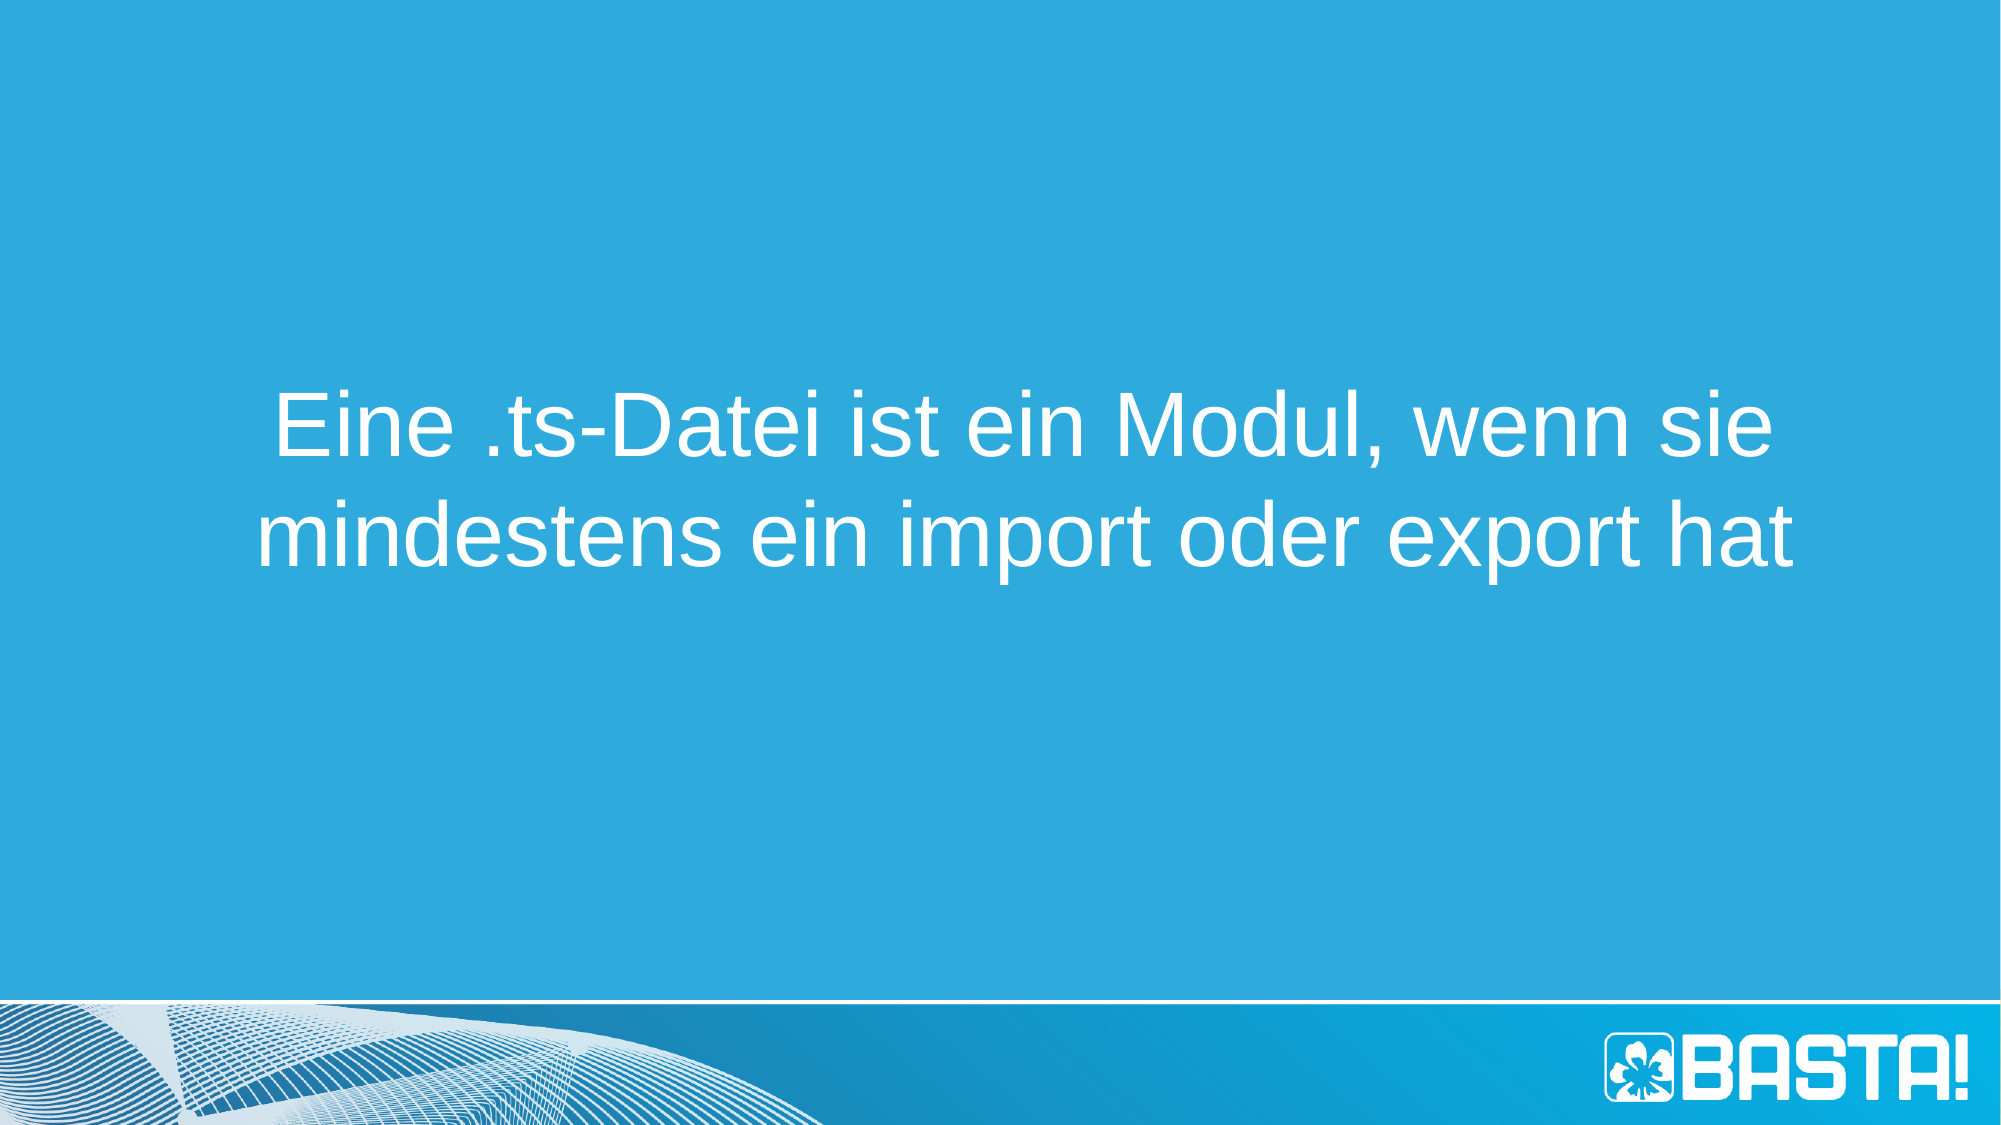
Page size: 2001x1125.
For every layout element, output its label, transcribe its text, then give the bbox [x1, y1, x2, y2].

picture [1900, 1035, 1949, 1099]
picture [1626, 1042, 1646, 1069]
picture [1956, 1089, 1967, 1099]
title Eine .ts-Datei ist ein Modul, wenn sie mindestens ein import oder export hat [175, 387, 1876, 563]
picture [1848, 1035, 1897, 1099]
picture [1797, 1035, 1845, 1099]
picture [1740, 1035, 1789, 1099]
picture [1607, 1033, 1673, 1101]
picture [1683, 1035, 1732, 1099]
picture [1610, 1063, 1628, 1083]
picture [1956, 1035, 1967, 1082]
picture [0, 1000, 2001, 1125]
